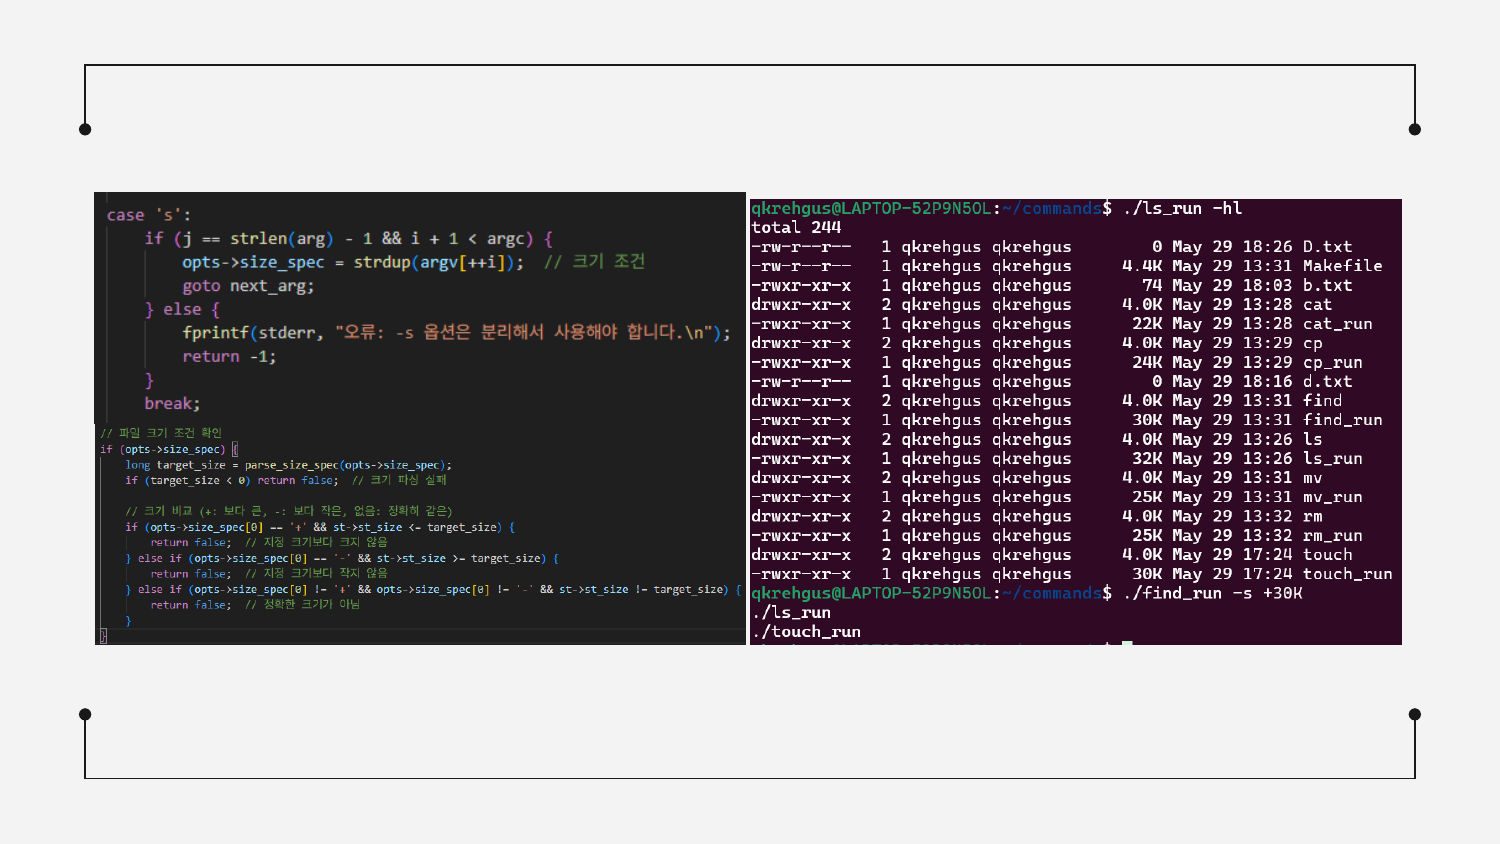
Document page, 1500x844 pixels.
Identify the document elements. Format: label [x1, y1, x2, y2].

picture [94, 192, 746, 645]
picture [749, 198, 1402, 645]
